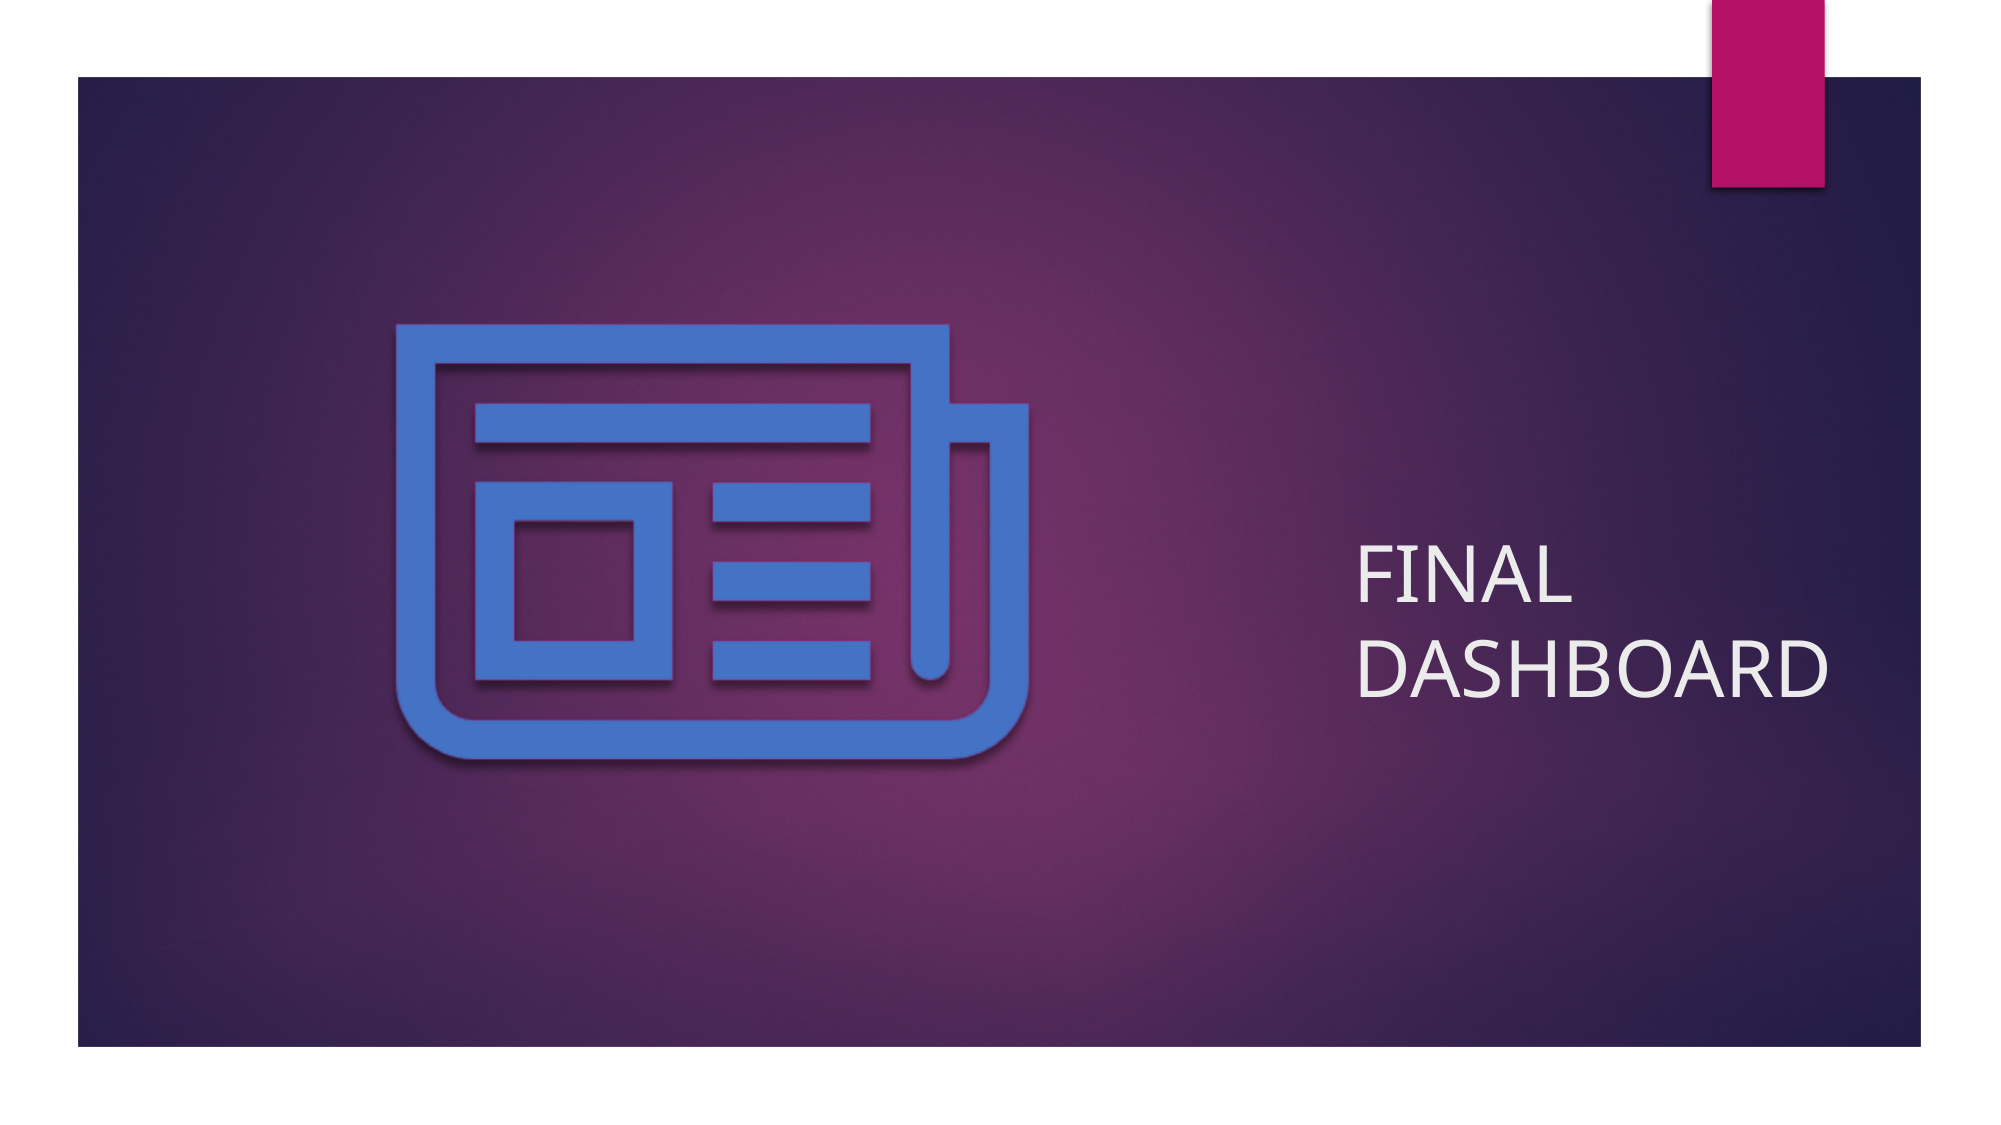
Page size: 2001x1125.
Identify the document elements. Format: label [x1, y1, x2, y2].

picture [332, 182, 1093, 943]
text_box [0, 0, 2000, 1125]
